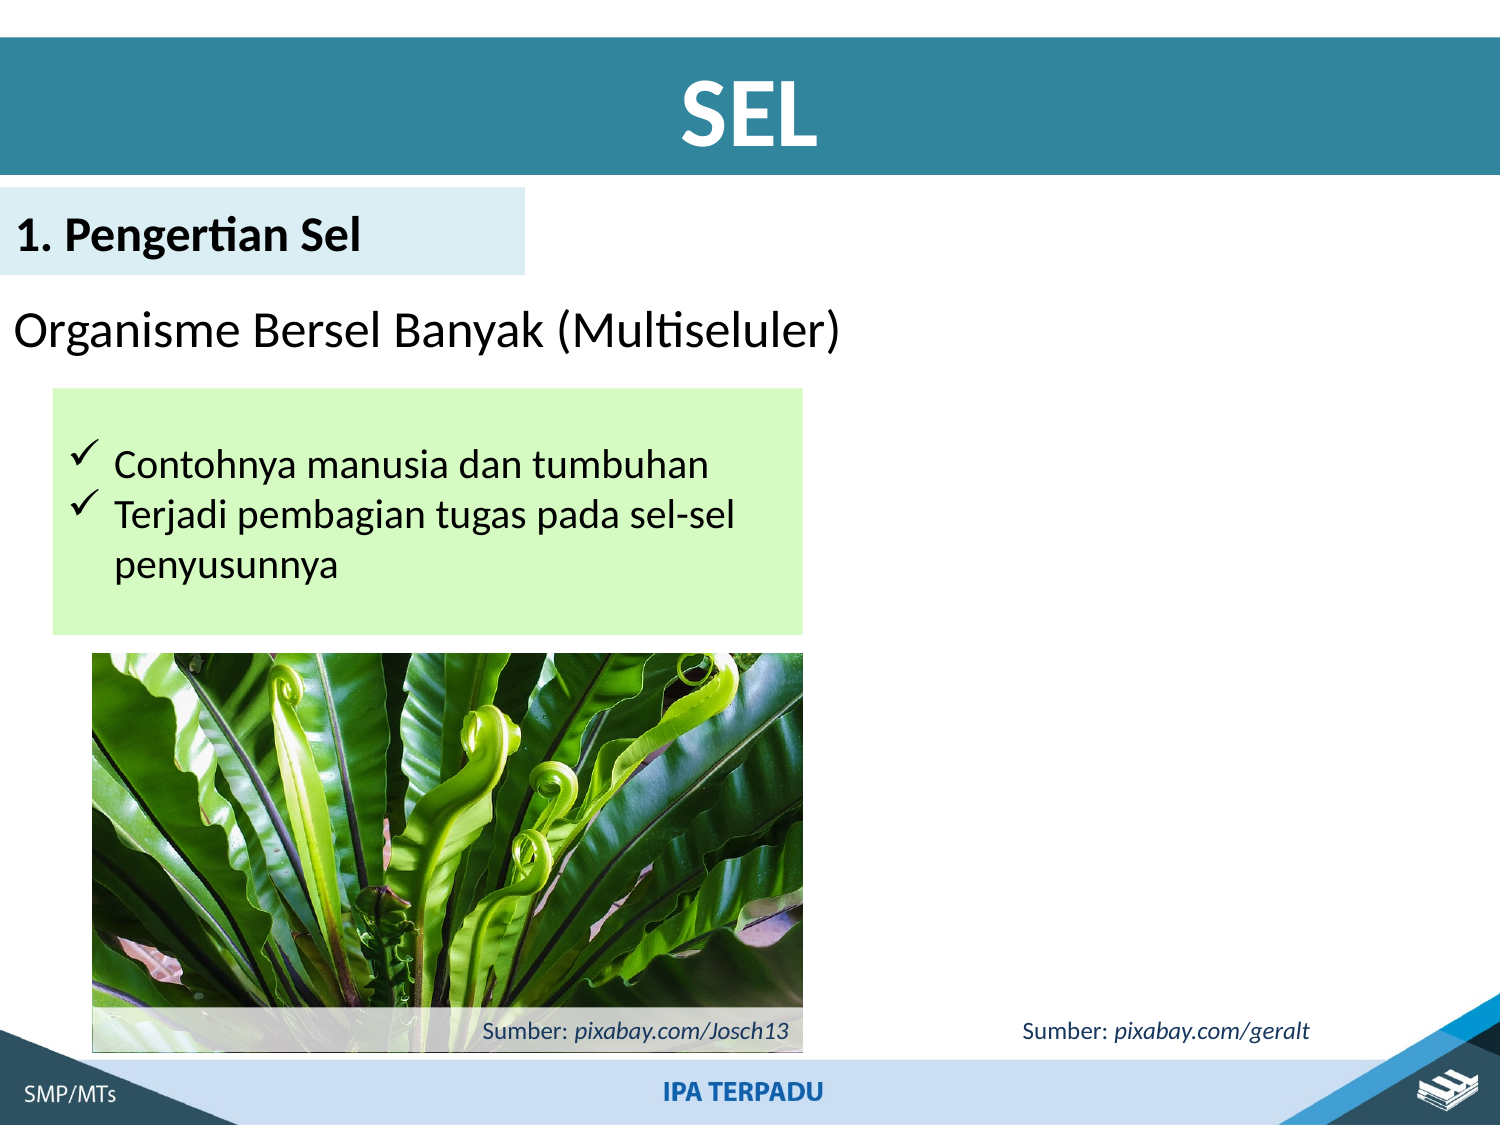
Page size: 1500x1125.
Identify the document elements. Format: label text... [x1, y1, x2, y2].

text_box 1. Pengertian Sel [0, 185, 527, 277]
text_box Sumber: pixabay.com/geralt [857, 1007, 1325, 1053]
text_box Organisme Bersel Banyak (Multiseluler) [0, 288, 857, 366]
picture [0, 653, 1500, 1125]
text_box Contohnya manusia dan tumbuhan Terjadi pembagian tugas pada sel-sel penyusunnya [50, 386, 805, 637]
text_box SEL [0, 35, 1500, 177]
